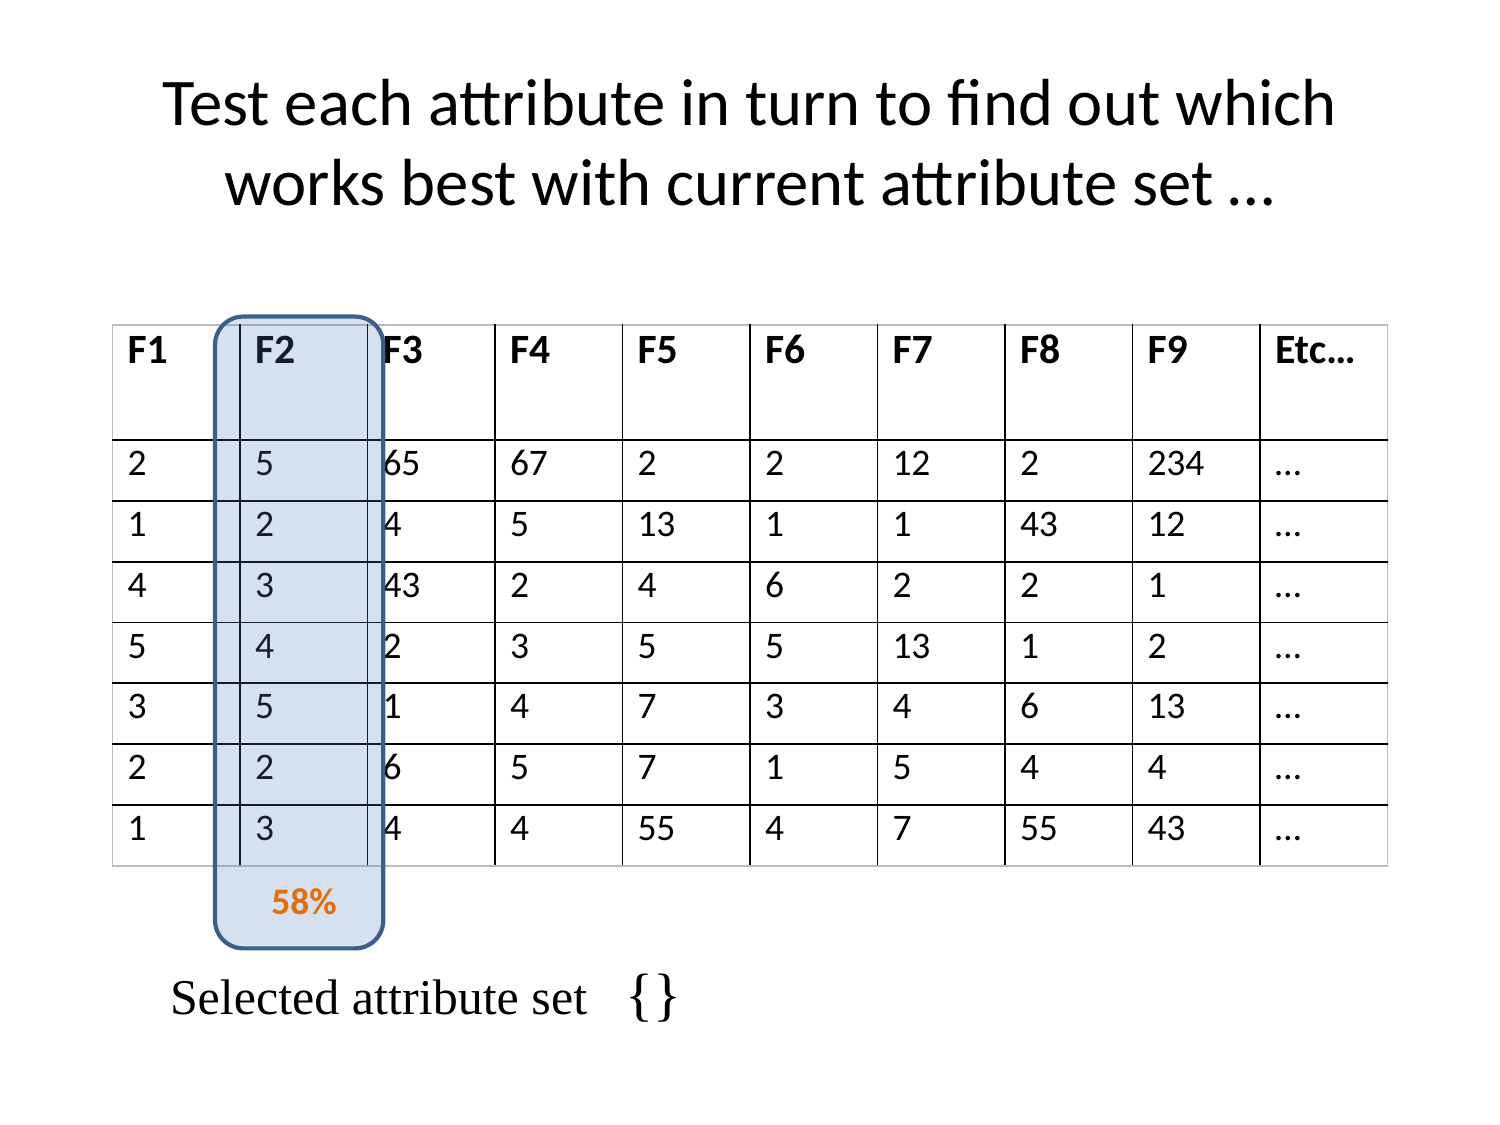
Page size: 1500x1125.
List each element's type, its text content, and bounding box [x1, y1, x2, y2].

table_cell 4 [386, 502, 494, 561]
table_cell 5 [496, 745, 622, 804]
table_cell 4 [113, 563, 212, 622]
table_cell 1 [751, 502, 877, 561]
table_cell 4 [496, 806, 622, 865]
table_cell 5 [496, 502, 622, 561]
table_cell 1 [113, 806, 212, 865]
table_cell 55 [1006, 806, 1132, 865]
text_box [212, 314, 386, 951]
table_cell 2 [623, 441, 749, 500]
table_cell 5 [878, 745, 1004, 804]
table_cell 7 [623, 684, 749, 743]
table_cell 4 [496, 684, 622, 743]
table_cell 4 [623, 563, 749, 622]
table_cell 43 [1006, 502, 1132, 561]
table_cell 3 [113, 684, 212, 743]
table_cell 5 [113, 623, 212, 682]
table_cell 67 [496, 441, 622, 500]
table_cell 65 [386, 441, 494, 500]
text_box Selected attribute set {} [155, 948, 697, 1034]
table_cell 2 [1133, 623, 1259, 682]
table_header F4 [496, 326, 622, 439]
table_header F3 [380, 326, 494, 439]
table_cell 43 [1133, 806, 1259, 865]
table_cell … [1261, 563, 1387, 622]
table_header F5 [623, 326, 749, 439]
table_cell 2 [878, 563, 1004, 622]
table_cell 234 [1133, 441, 1259, 500]
table_cell 6 [386, 745, 494, 804]
table_header F9 [1133, 326, 1259, 439]
table_cell 2 [113, 441, 212, 500]
table_cell 6 [751, 563, 877, 622]
table_cell 55 [623, 806, 749, 865]
table_cell 2 [751, 441, 877, 500]
table_cell 13 [878, 623, 1004, 682]
table_cell 6 [1006, 684, 1132, 743]
table_cell 2 [1006, 563, 1132, 622]
table_header F8 [1006, 326, 1132, 439]
table_cell 5 [751, 623, 877, 682]
table_cell … [1261, 745, 1387, 804]
table_cell 2 [386, 623, 494, 682]
table_cell 2 [1006, 441, 1132, 500]
table_cell 4 [751, 806, 877, 865]
table_cell … [1261, 623, 1387, 682]
table_cell 4 [1006, 745, 1132, 804]
table_cell 4 [1133, 745, 1259, 804]
table_cell 1 [386, 684, 494, 743]
table_cell … [1261, 684, 1387, 743]
table_cell 13 [1133, 684, 1259, 743]
table_cell 3 [751, 684, 877, 743]
table_header F7 [878, 326, 1004, 439]
table_header F1 [113, 326, 218, 439]
table_cell 2 [113, 745, 212, 804]
table_cell 1 [1006, 623, 1132, 682]
table_cell … [1261, 806, 1387, 865]
table_header F6 [751, 326, 877, 439]
table_cell … [1261, 502, 1387, 561]
table_cell 2 [496, 563, 622, 622]
table_cell 5 [623, 623, 749, 682]
table_cell 3 [496, 623, 622, 682]
table_cell 43 [386, 563, 494, 622]
table_header Etc… [1261, 326, 1387, 439]
text_box 58% [256, 870, 352, 930]
table_cell 1 [113, 502, 212, 561]
table_cell 4 [386, 806, 494, 865]
table_cell 4 [878, 684, 1004, 743]
table_cell 7 [623, 745, 749, 804]
title Test each attribute in turn to find out which works best with current attribute set … [75, 45, 1425, 233]
table_cell 12 [878, 441, 1004, 500]
table_cell 1 [1133, 563, 1259, 622]
table_cell 12 [1133, 502, 1259, 561]
table_cell 13 [623, 502, 749, 561]
table_cell 1 [751, 745, 877, 804]
table_cell 1 [878, 502, 1004, 561]
table_cell … [1261, 441, 1387, 500]
table_cell 7 [878, 806, 1004, 865]
